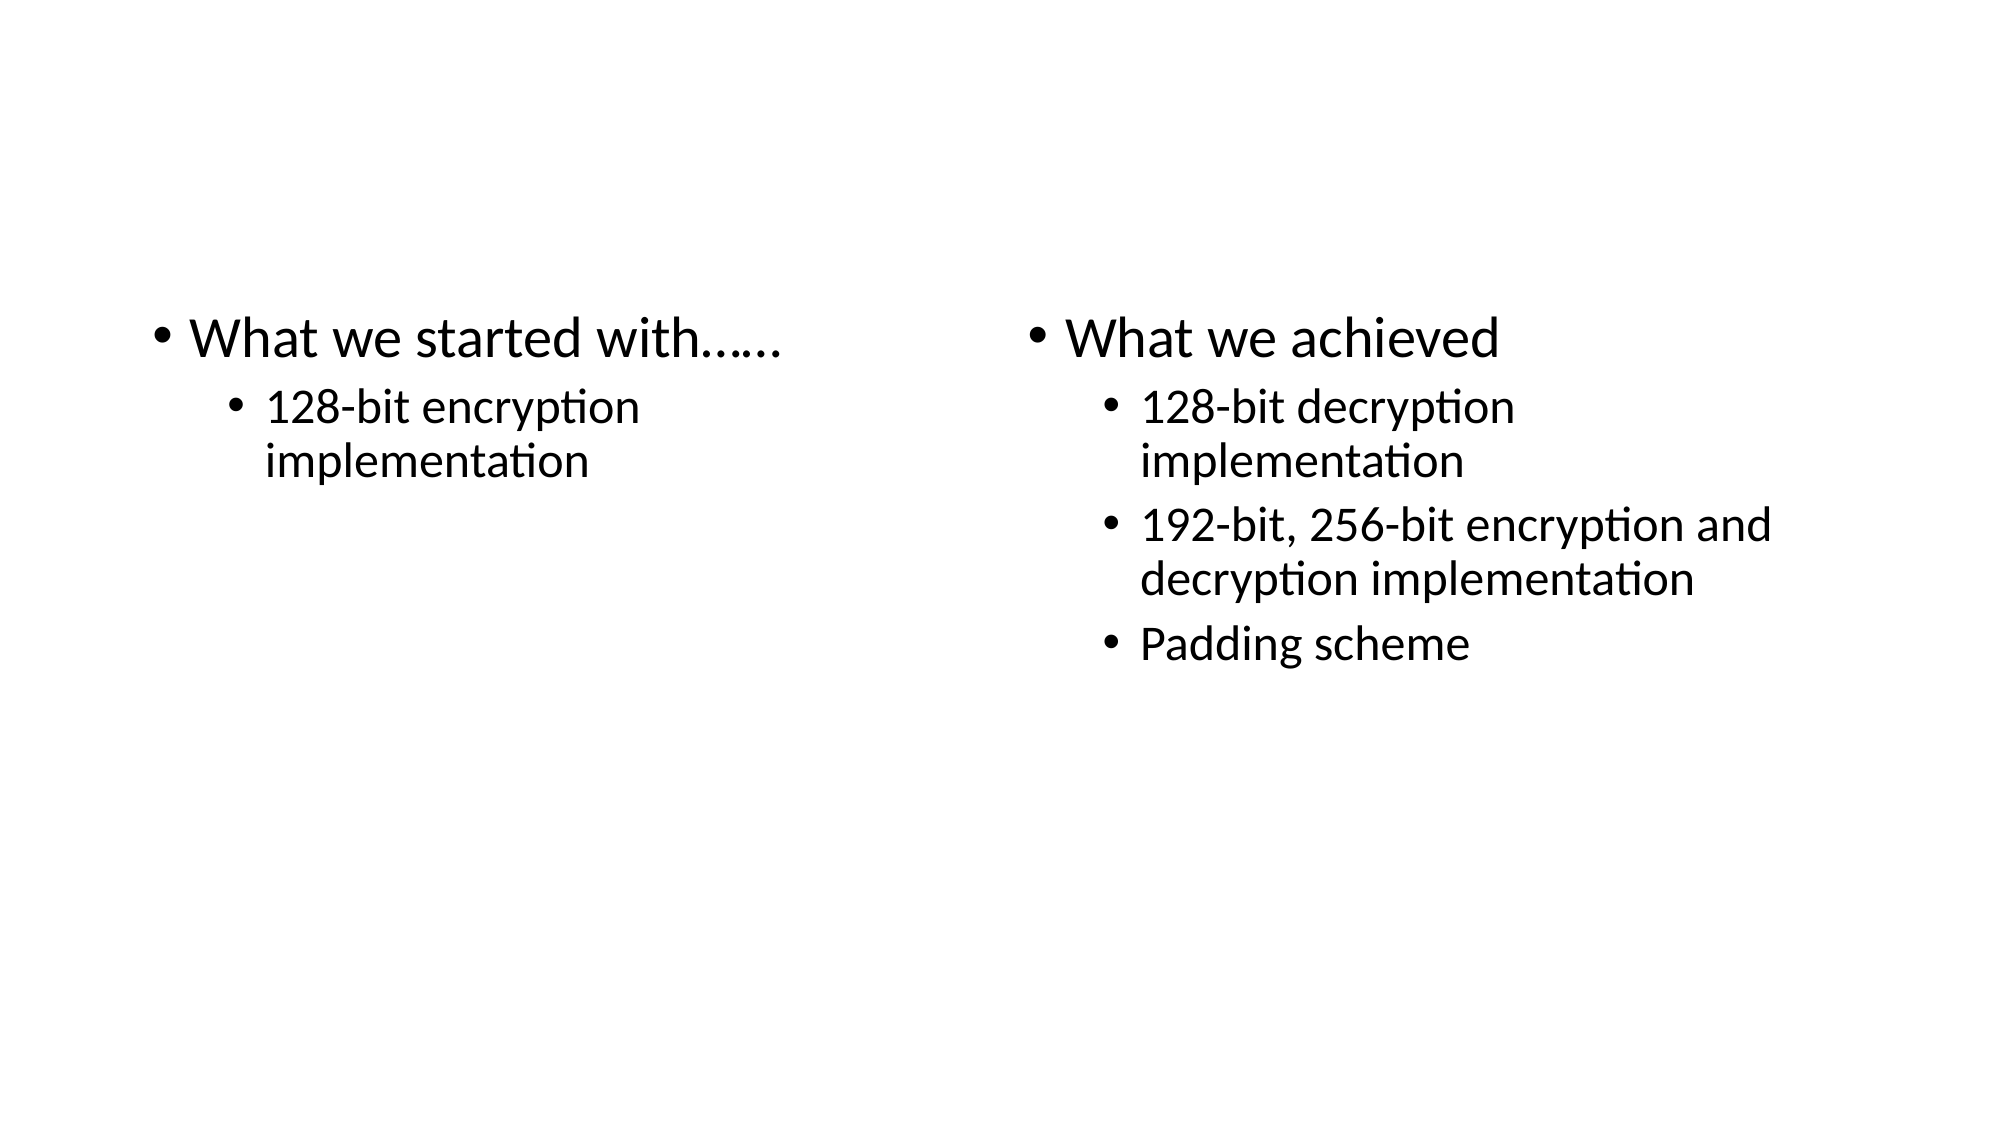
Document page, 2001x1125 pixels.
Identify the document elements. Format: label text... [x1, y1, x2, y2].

list What we started with…… 128-bit encryption implementation [137, 299, 988, 1014]
list What we achieved 128-bit decryption implementation 192-bit, 256-bit encryption and decryption implementation Padding scheme [1012, 299, 1863, 1014]
